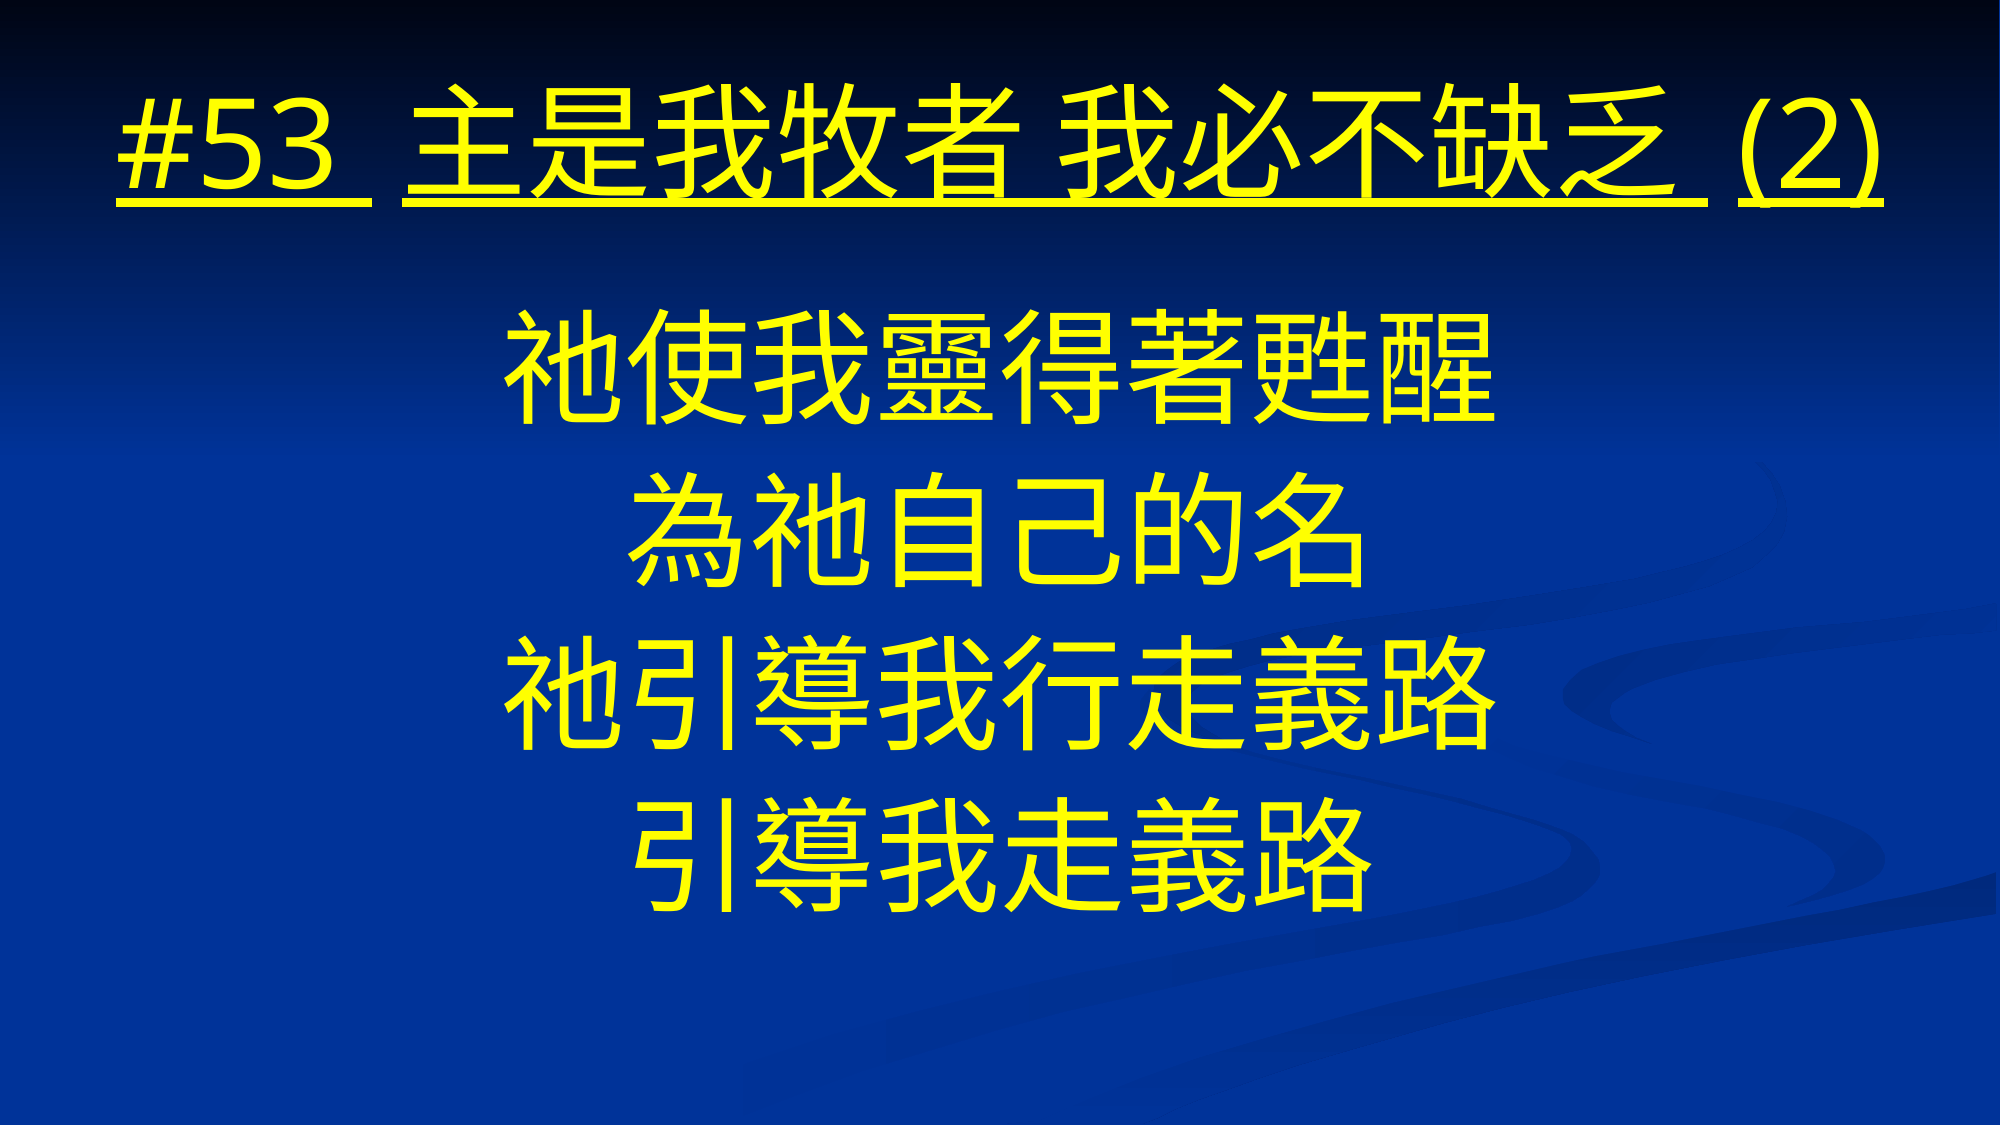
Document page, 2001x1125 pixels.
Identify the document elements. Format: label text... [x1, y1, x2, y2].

list 祂使我靈得著甦醒 為祂自己的名 祂引導我行走義路 引導我走義路 [54, 282, 1945, 1025]
title #53 主是我牧者 我必不缺乏 (2) [99, 45, 1900, 233]
